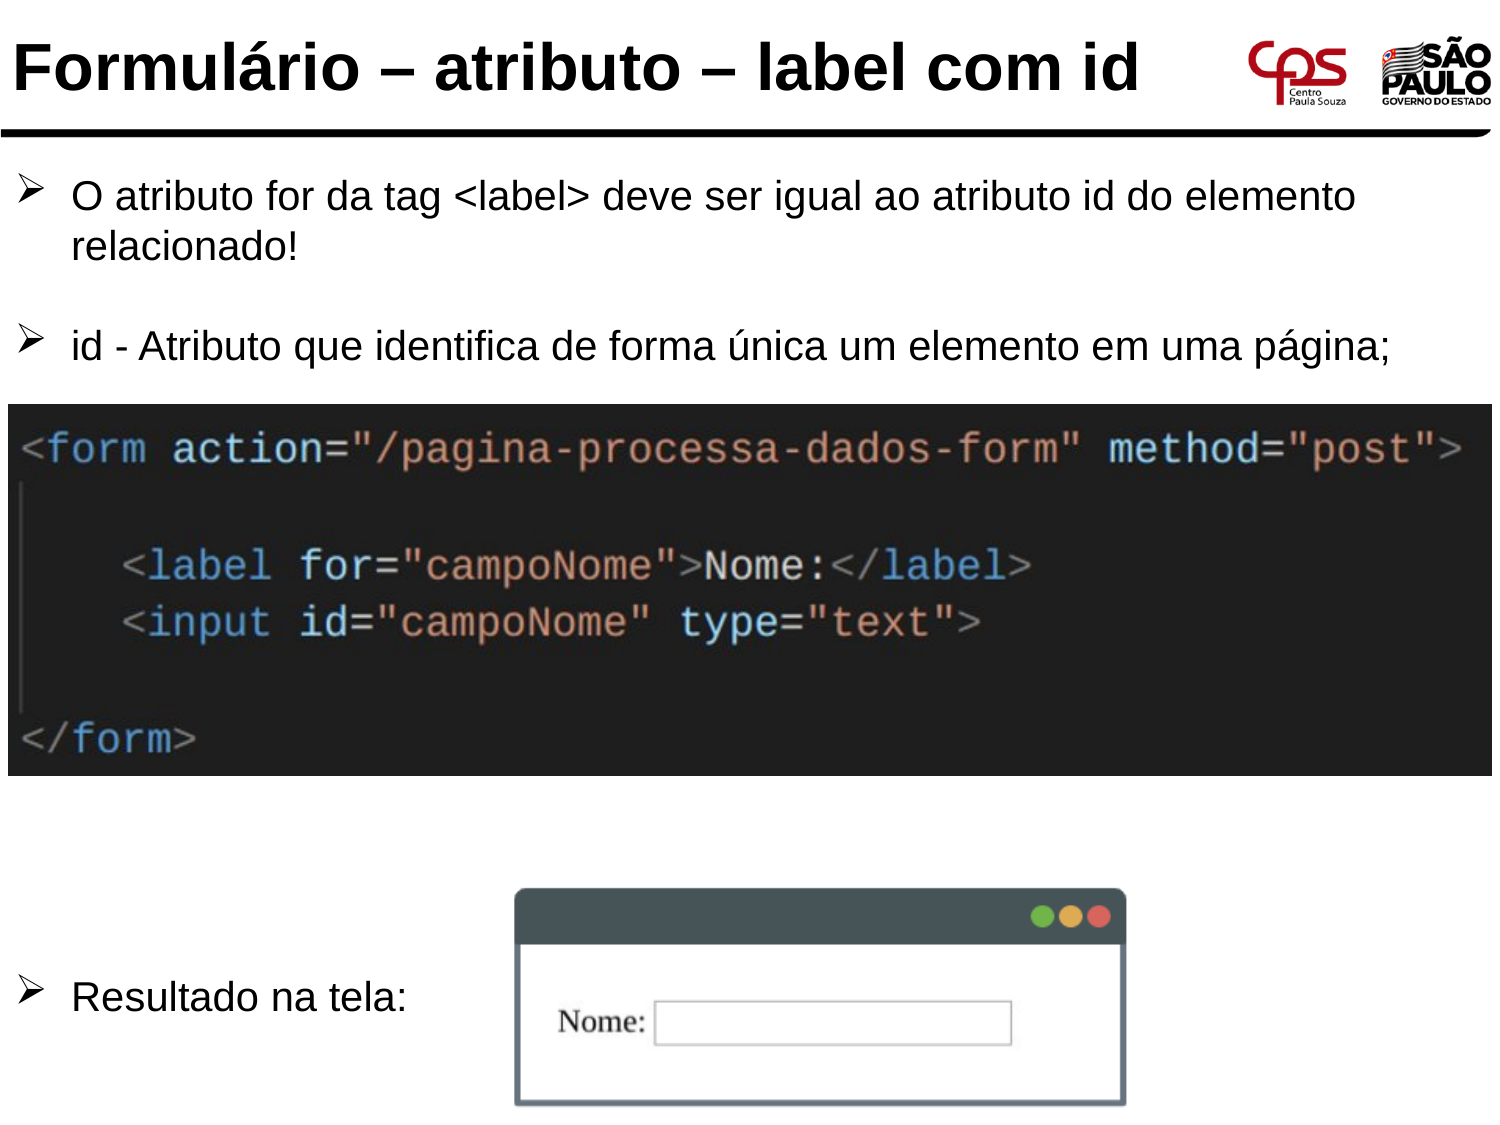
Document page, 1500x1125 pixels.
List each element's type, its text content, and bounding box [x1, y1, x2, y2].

picture [513, 879, 1136, 1114]
text_box O atributo for da tag <label> deve ser igual ao atributo id do elemento relacionado!​ id - Atributo que identifica de forma única um elemento em uma página; Resultado na tela: [0, 161, 1500, 1027]
picture [0, 0, 1499, 152]
title Formulário – atributo – label com id [0, 9, 1220, 119]
picture [8, 404, 1492, 776]
